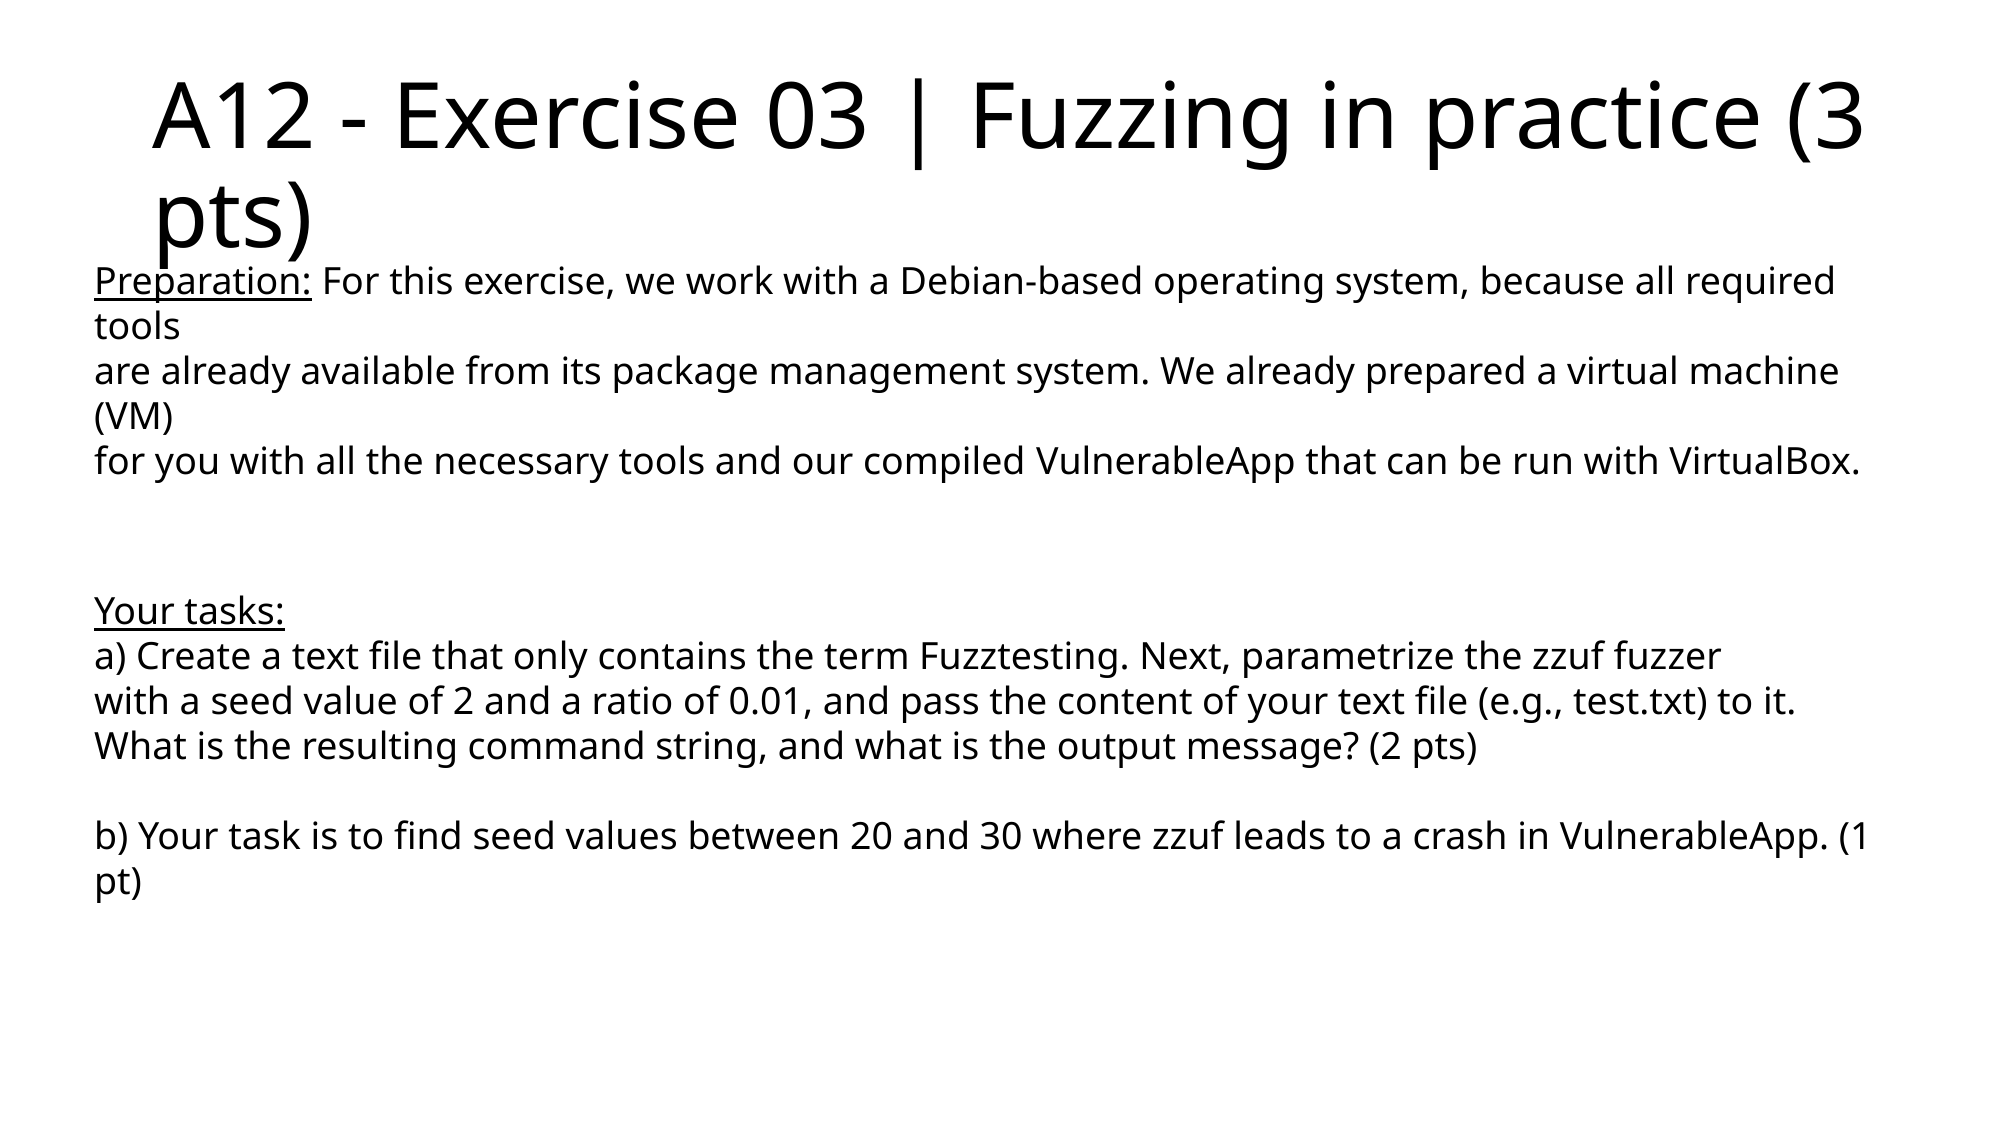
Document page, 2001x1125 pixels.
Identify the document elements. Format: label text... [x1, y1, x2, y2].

title A12 - Exercise 03 | Fuzzing in practice (3 pts) [137, 59, 1930, 278]
text_box Preparation: For this exercise, we work with a Debian-based operating system, because all required tools are already available from its package management system. We already prepared a virtual machine (VM) for you with all the necessary tools and our compiled VulnerableApp that can be run with VirtualBox. Your tasks: a) Create a text file that only contains the term Fuzztesting. Next, parametrize the zzuf fuzzer with a seed value of 2 and a ratio of 0.01, and pass the content of your text file (e.g., test.txt) to it. What is the resulting command string, and what is the output message? (2 pts) b) Your task is to find seed values between 20 and 30 where zzuf leads to a crash in VulnerableApp. (1 pt) [79, 250, 1921, 910]
